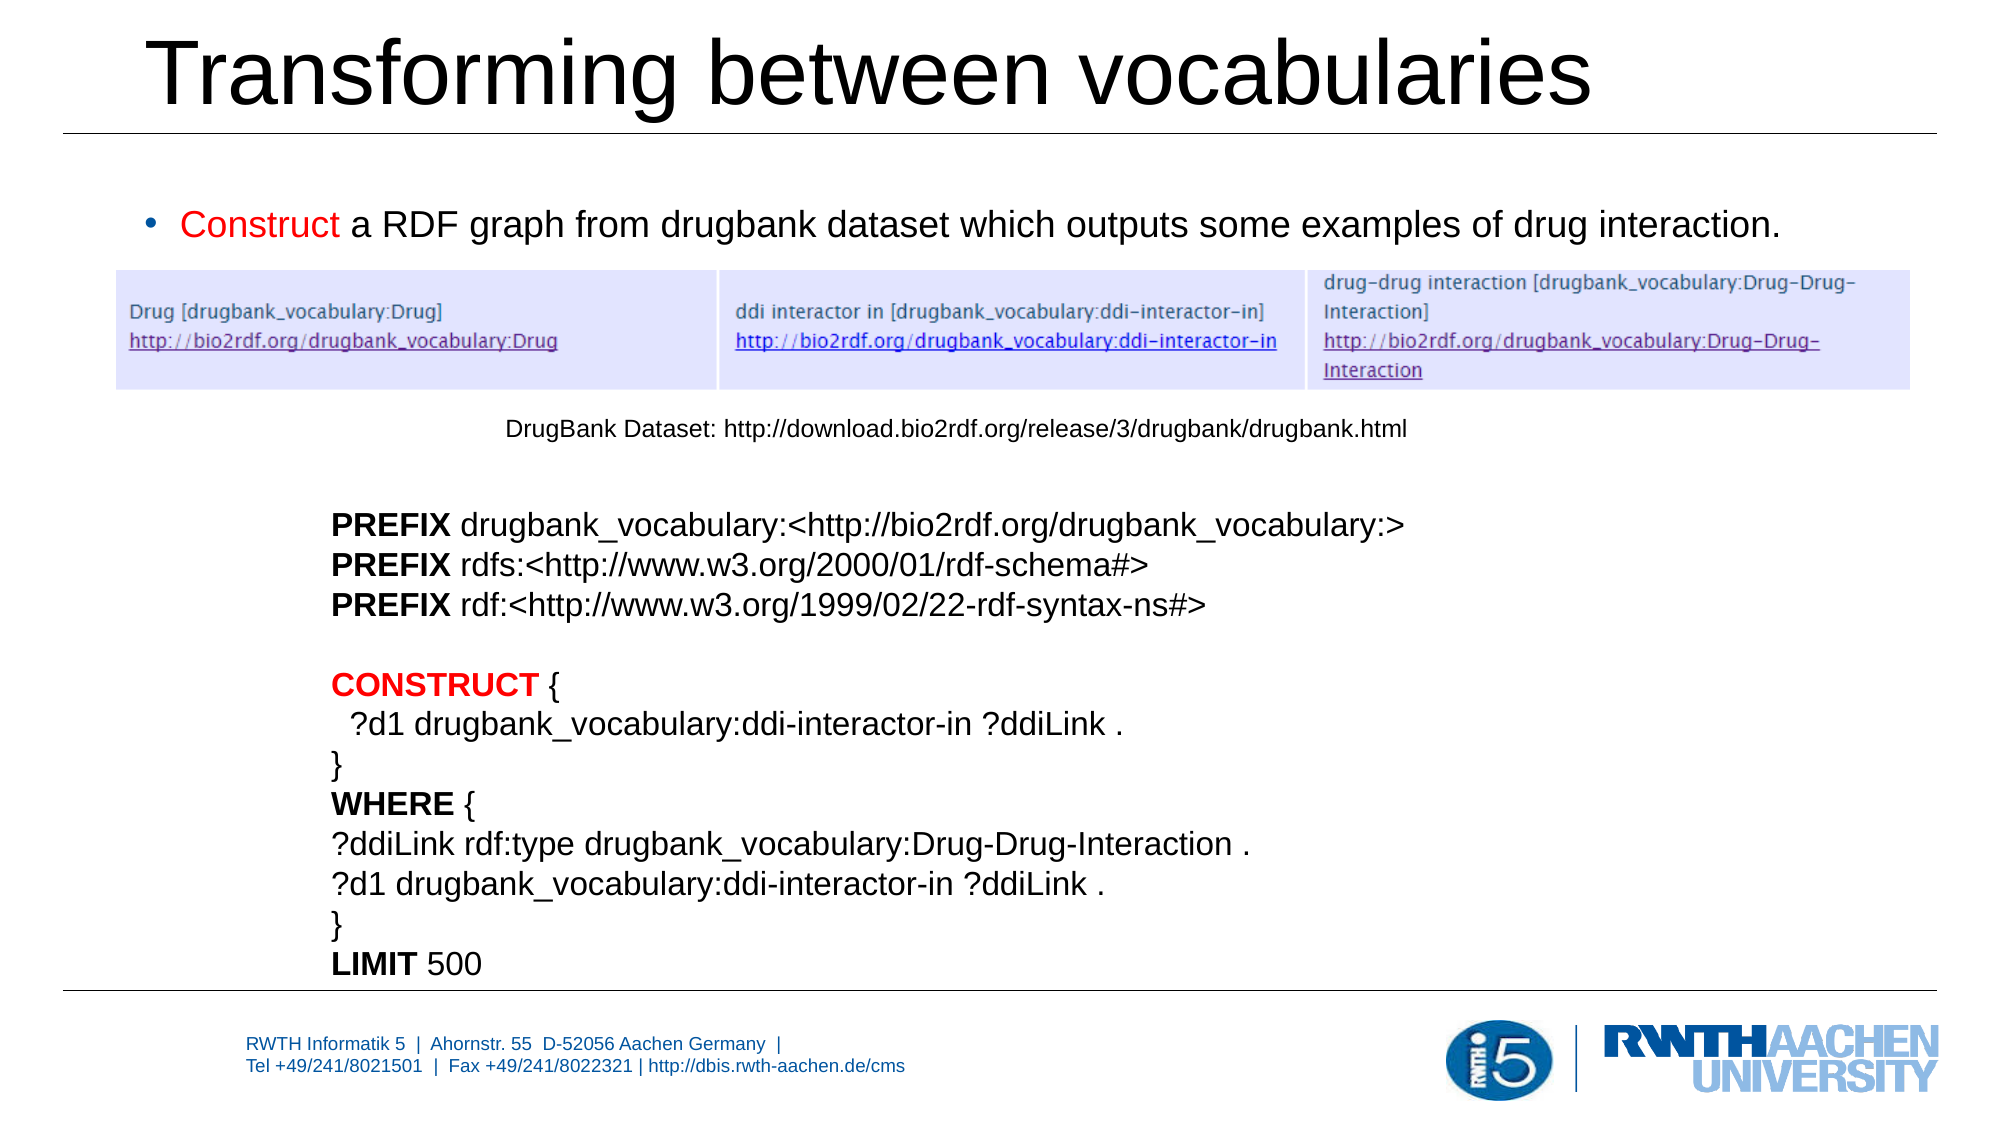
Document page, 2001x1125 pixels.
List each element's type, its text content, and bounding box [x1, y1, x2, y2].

title Transforming between vocabularies [129, 17, 1855, 192]
text_box DrugBank Dataset: http://download.bio2rdf.org/release/3/drugbank/drugbank.html [490, 405, 1978, 451]
list Construct a RDF graph from drugbank dataset which outputs some examples of drug interaction. [129, 192, 1855, 270]
picture [116, 270, 1910, 394]
picture [1446, 1020, 1554, 1101]
text_box PREFIX drugbank_vocabulary:<http://bio2rdf.org/drugbank_vocabulary:> PREFIX rdfs:<http://www.w3.org/2000/01/rdf-schema#> PREFIX rdf:<http://www.w3.org/1999/02/22-rdf-syntax-ns#> CONSTRUCT { ?d1 drugbank_vocabulary:ddi-interactor-in ?ddiLink . } WHERE { ?ddiLink rdf:type drugbank_vocabulary:Drug-Drug-Interaction . ?d1 drugbank_vocabulary:ddi-interactor-in ?ddiLink . } LIMIT 500 [316, 495, 2000, 990]
list Construct a RDF graph from drugbank dataset which outputs some examples of drug interaction. [129, 394, 1855, 907]
picture [1560, 991, 1966, 1125]
